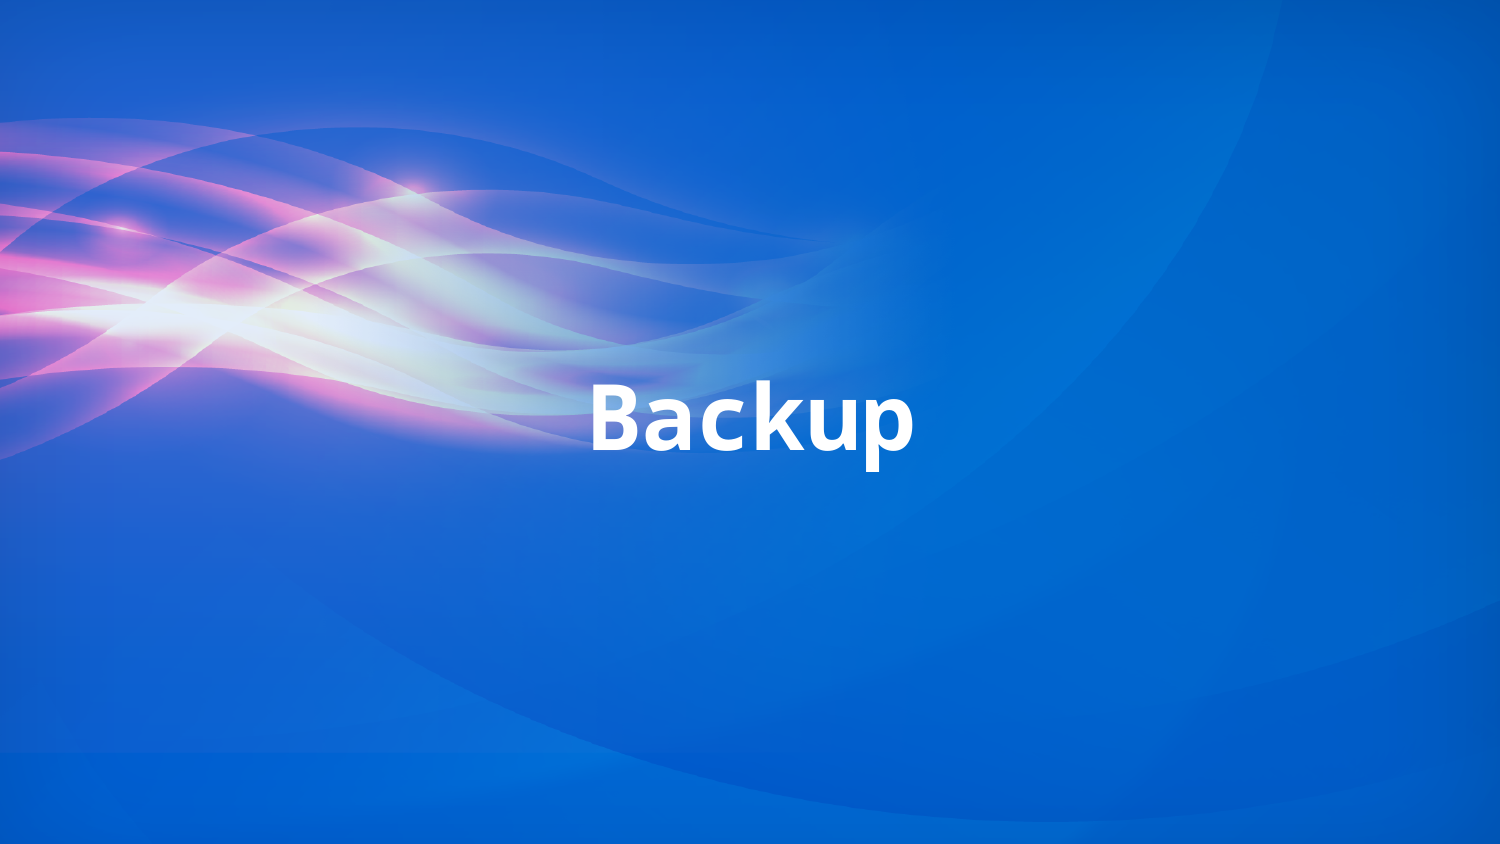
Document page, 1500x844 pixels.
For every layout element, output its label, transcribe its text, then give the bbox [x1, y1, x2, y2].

title Backup [76, 351, 1427, 492]
picture [0, 0, 1500, 844]
